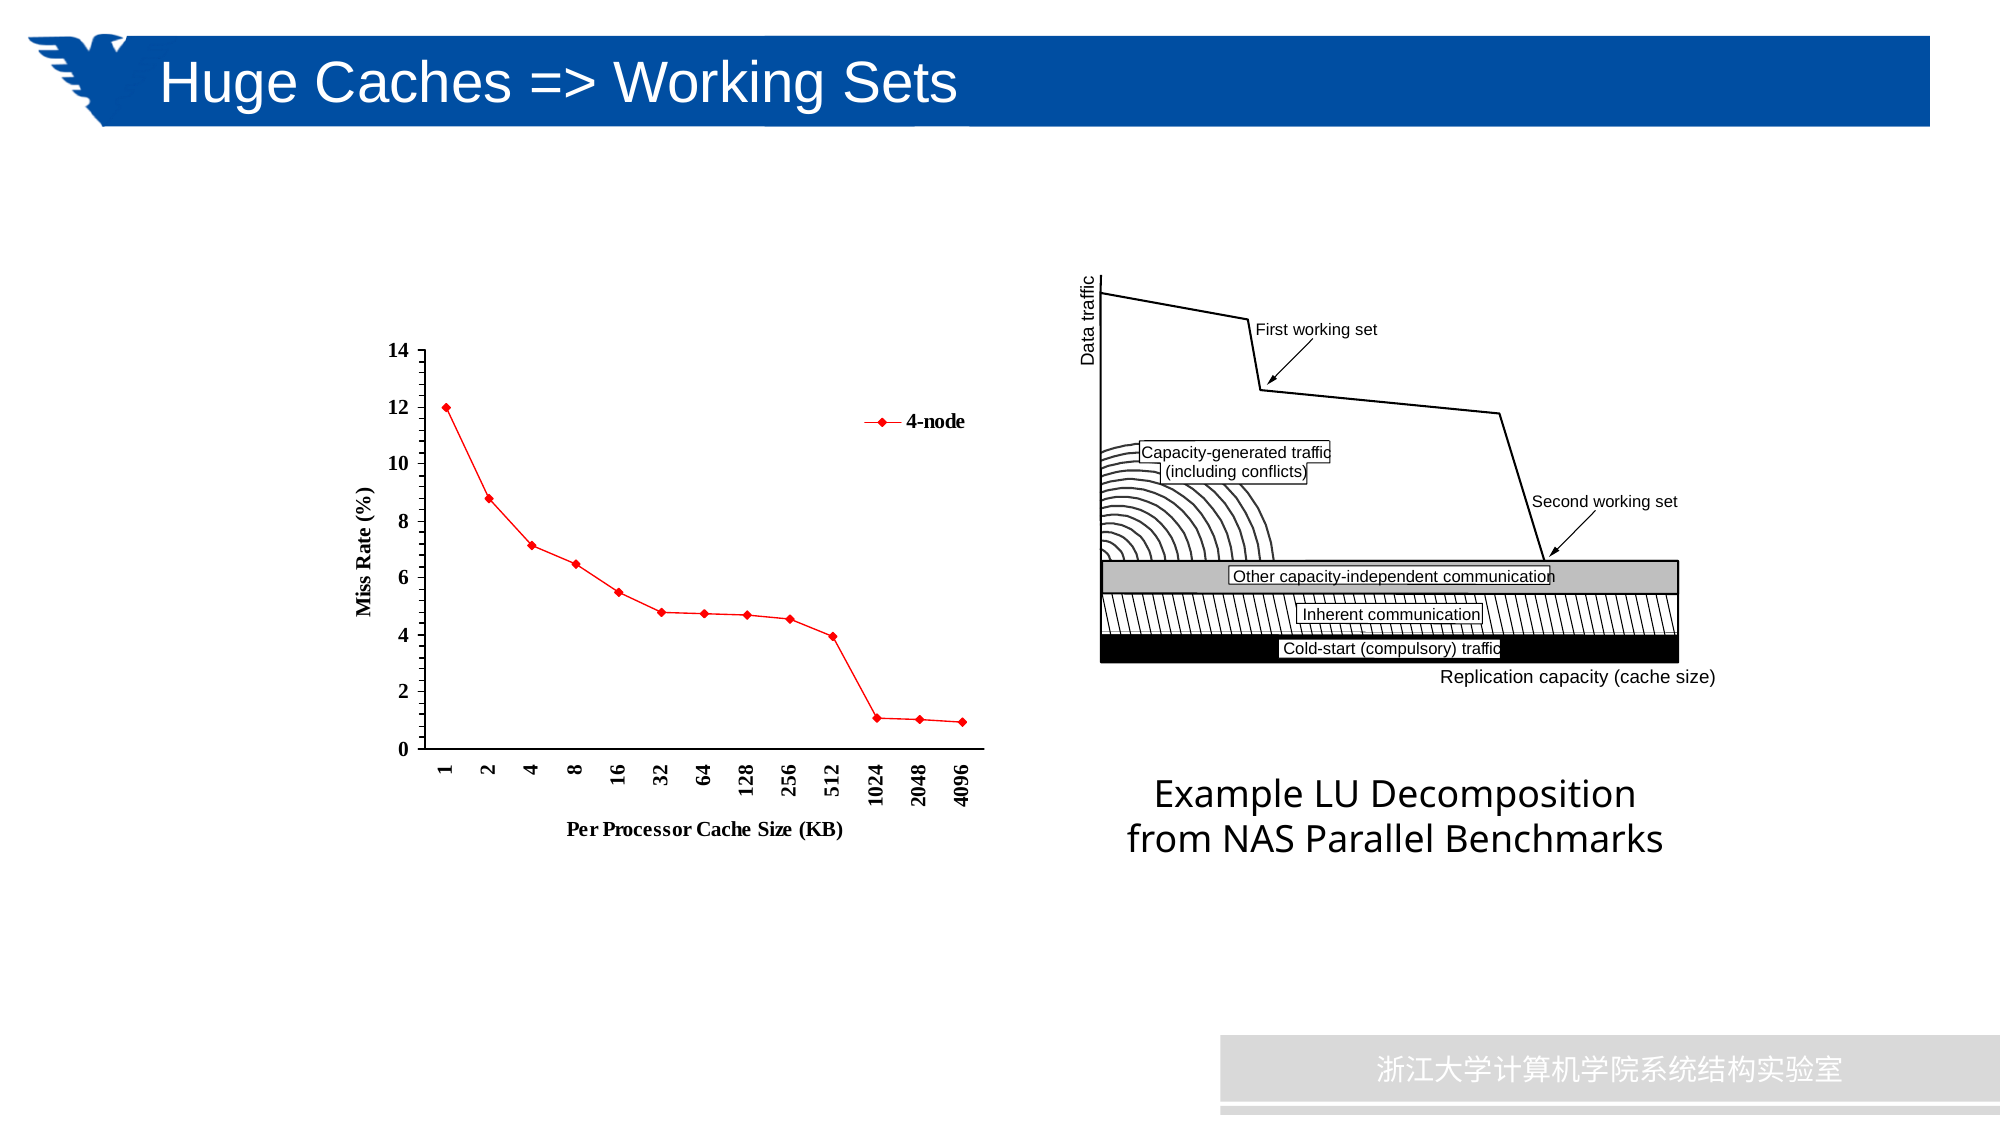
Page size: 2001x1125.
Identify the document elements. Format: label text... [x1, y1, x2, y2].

title Huge Caches => Working Sets [144, 38, 1874, 121]
picture [7, 19, 197, 127]
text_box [1074, 274, 1716, 868]
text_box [312, 312, 1368, 1023]
